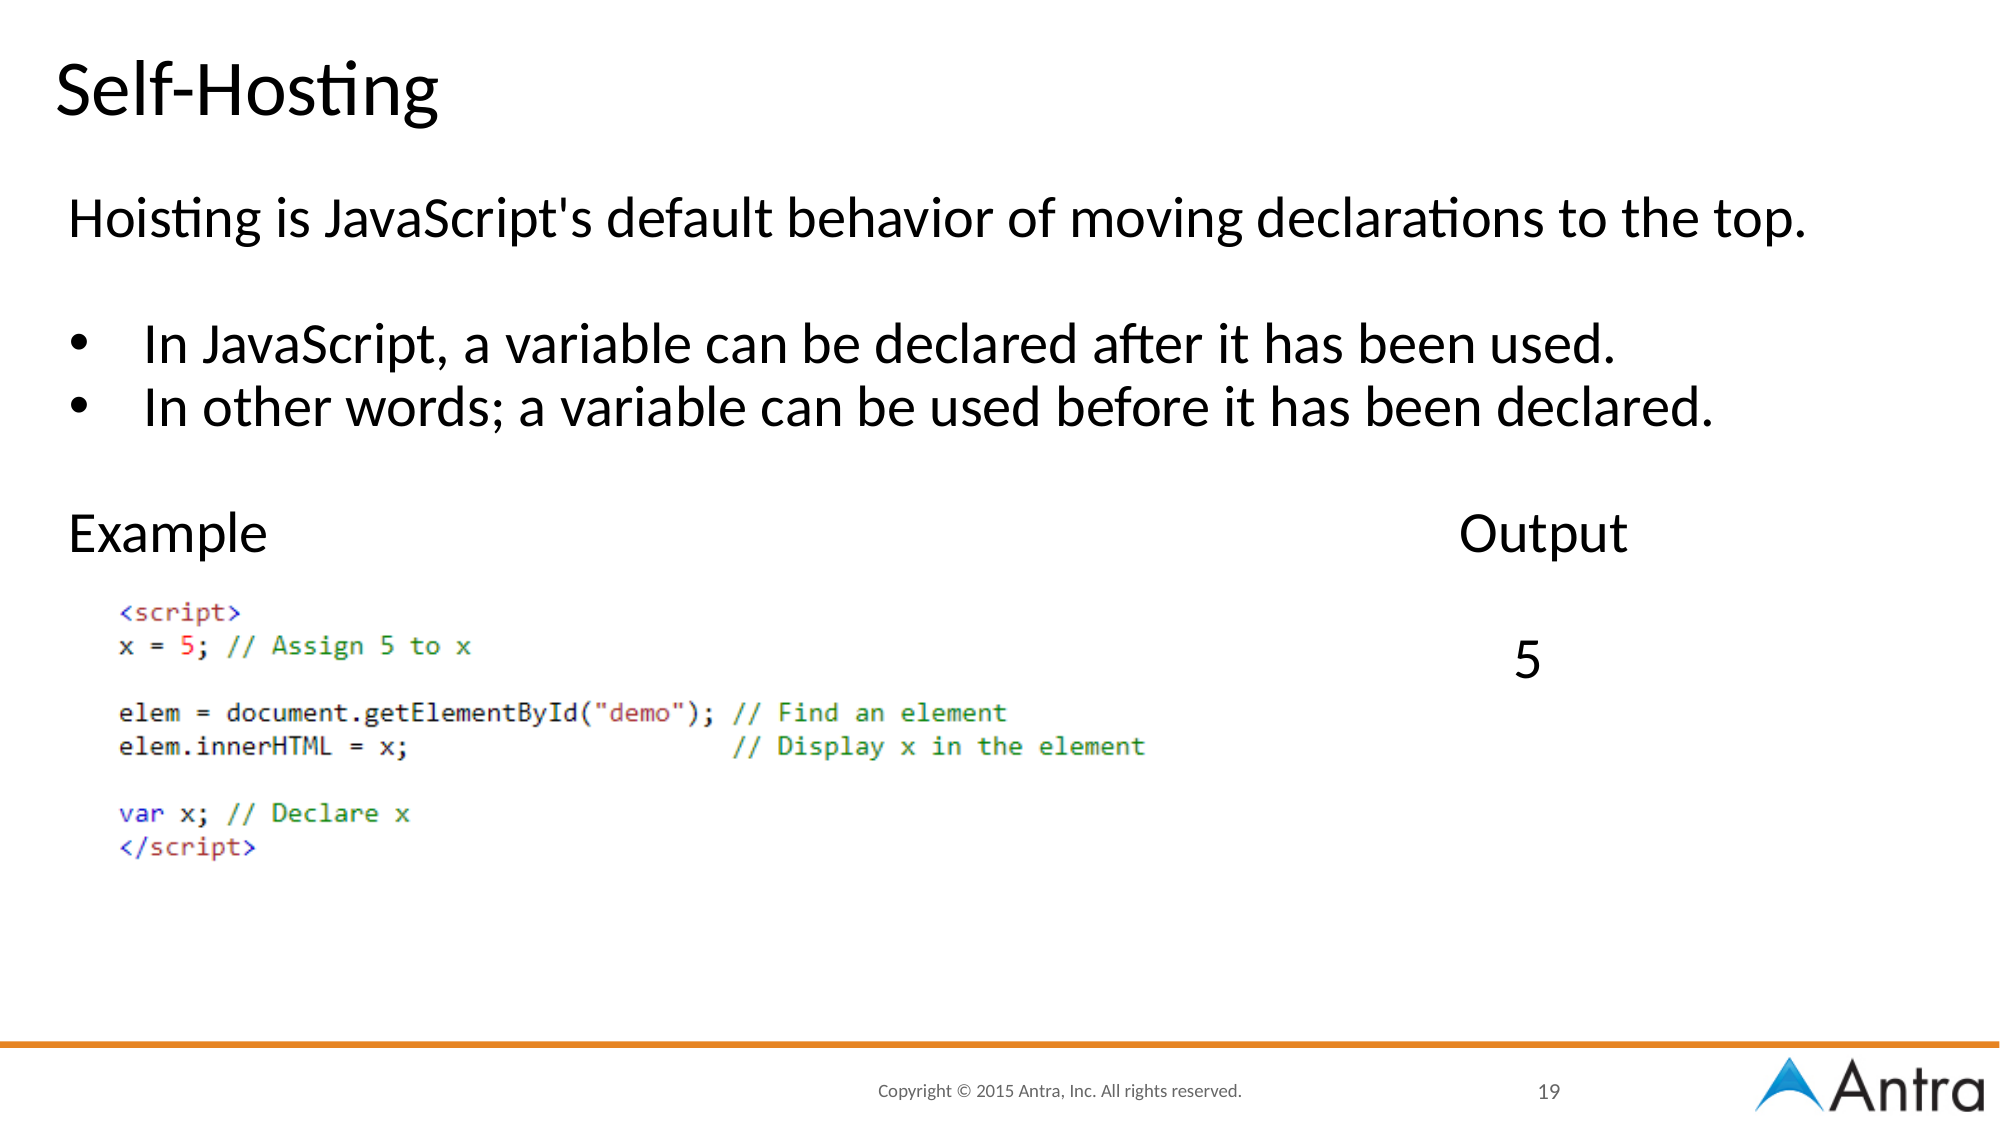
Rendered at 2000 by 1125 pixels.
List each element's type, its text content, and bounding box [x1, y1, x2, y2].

text_box Hoisting is JavaScript's default behavior of moving declarations to the top. In JavaScript, a variable can be declared after it has been used. In other words; a variable can be used before it has been declared. Example Output 5 [68, 187, 1931, 1000]
picture [1744, 1048, 1994, 1122]
picture [106, 597, 1149, 865]
text_box Self-Hosting [55, 46, 1893, 163]
slide_number 19 [1498, 1075, 1561, 1106]
